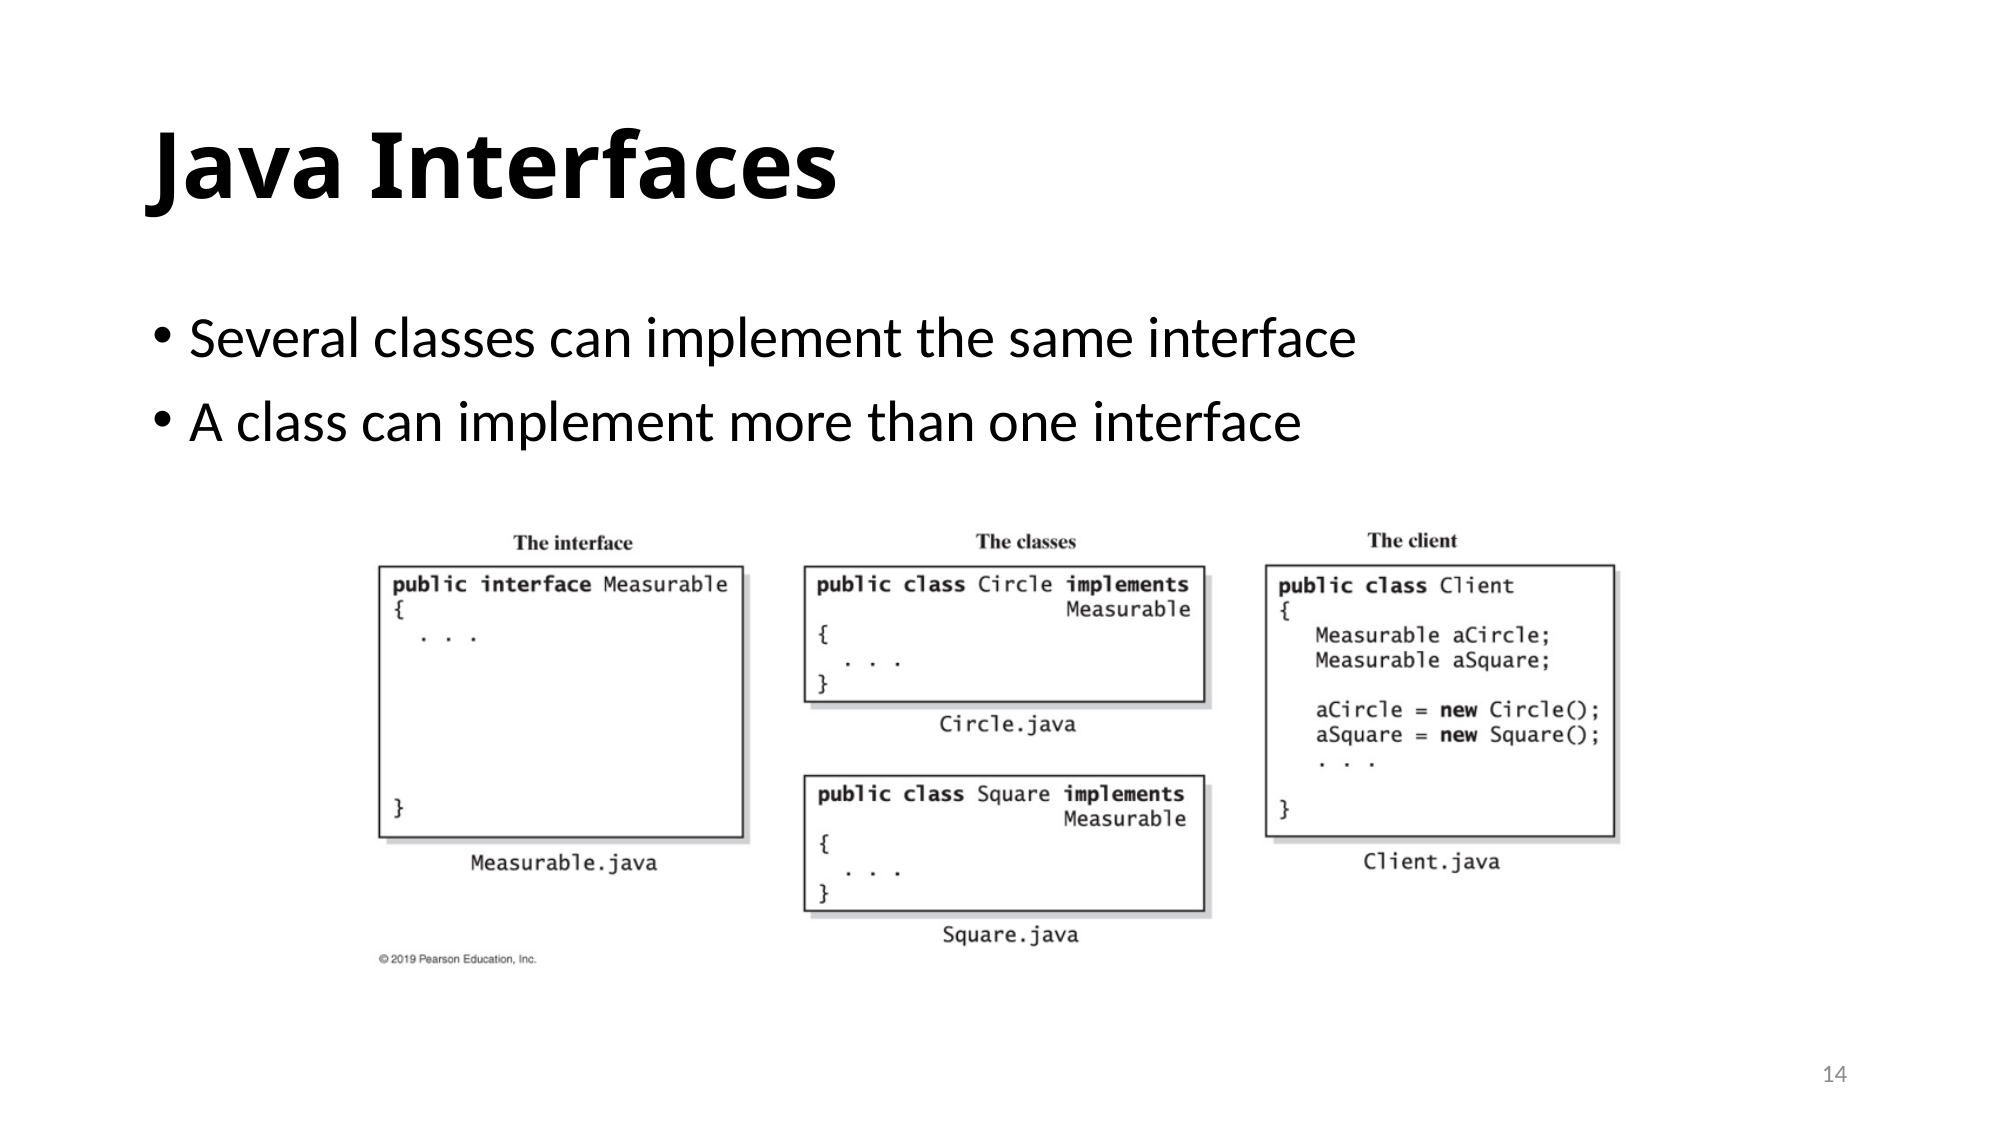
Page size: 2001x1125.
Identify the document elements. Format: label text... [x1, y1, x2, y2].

title Java Interfaces [137, 59, 1863, 278]
slide_number 14 [1412, 1042, 1863, 1103]
list Several classes can implement the same interface A class can implement more than one interface [137, 299, 1863, 1014]
picture [366, 512, 1634, 997]
